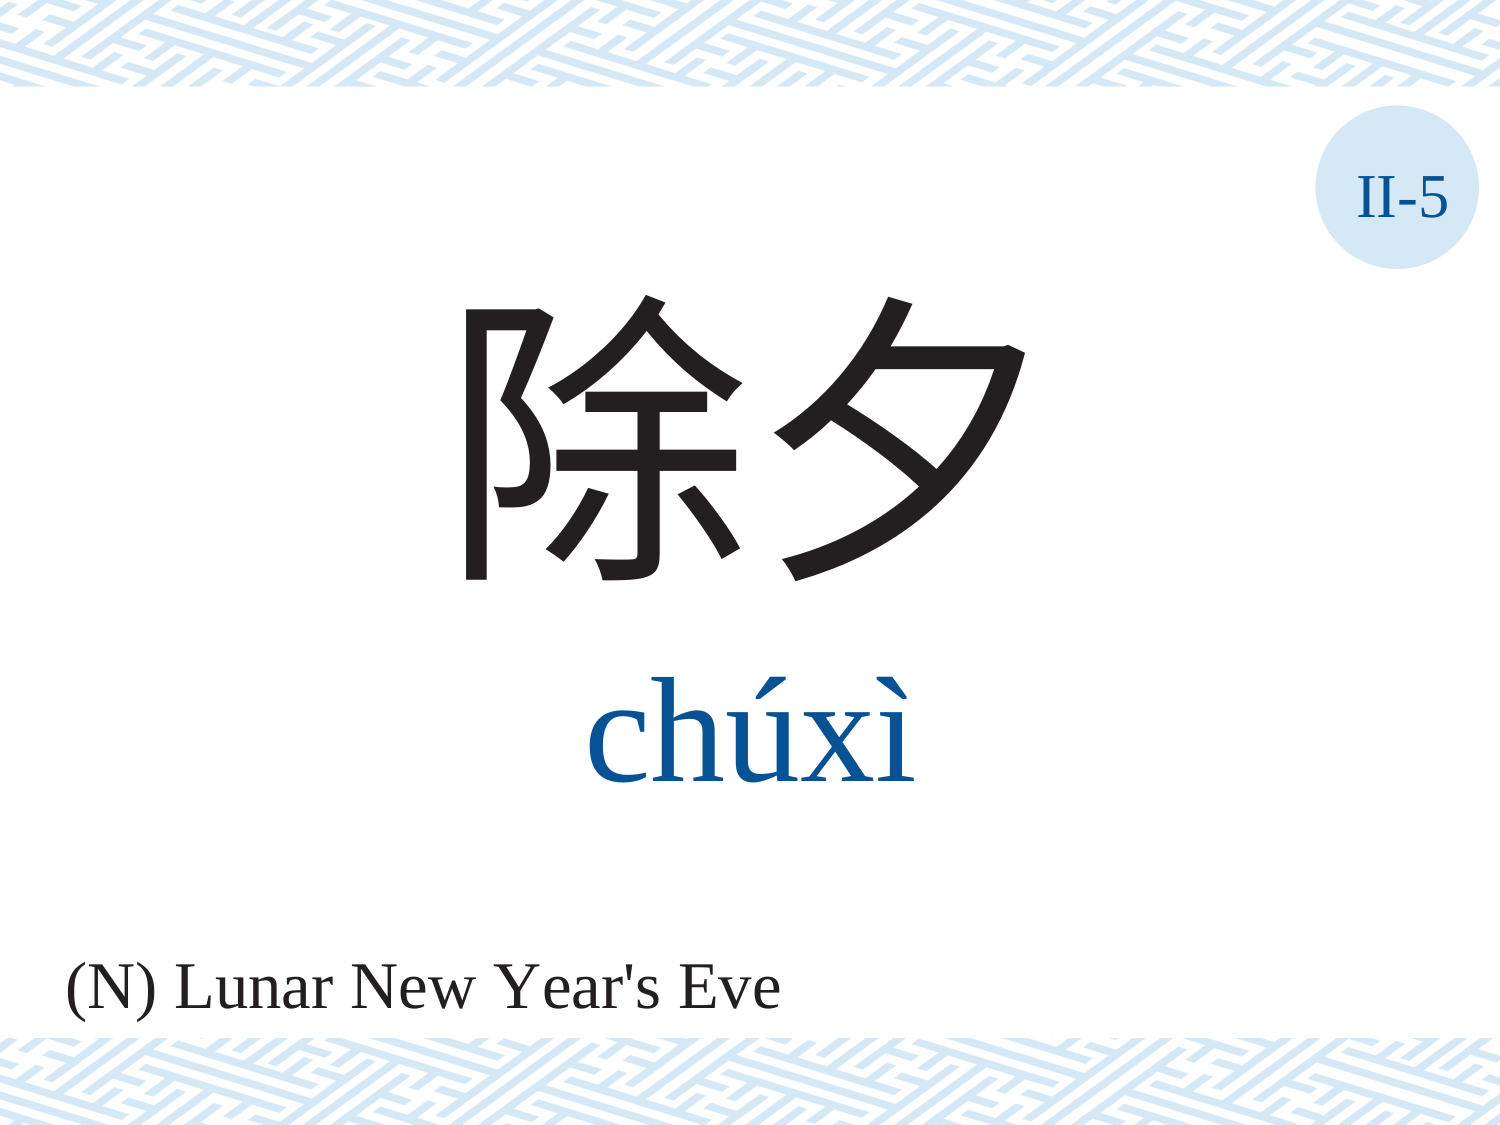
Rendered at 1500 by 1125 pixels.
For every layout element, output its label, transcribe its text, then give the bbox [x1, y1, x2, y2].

text_box II-5 除夕 chúxì [439, 154, 1451, 812]
picture [0, 0, 1500, 1125]
text_box (N) Lunar New Year's Eve [62, 942, 829, 1023]
